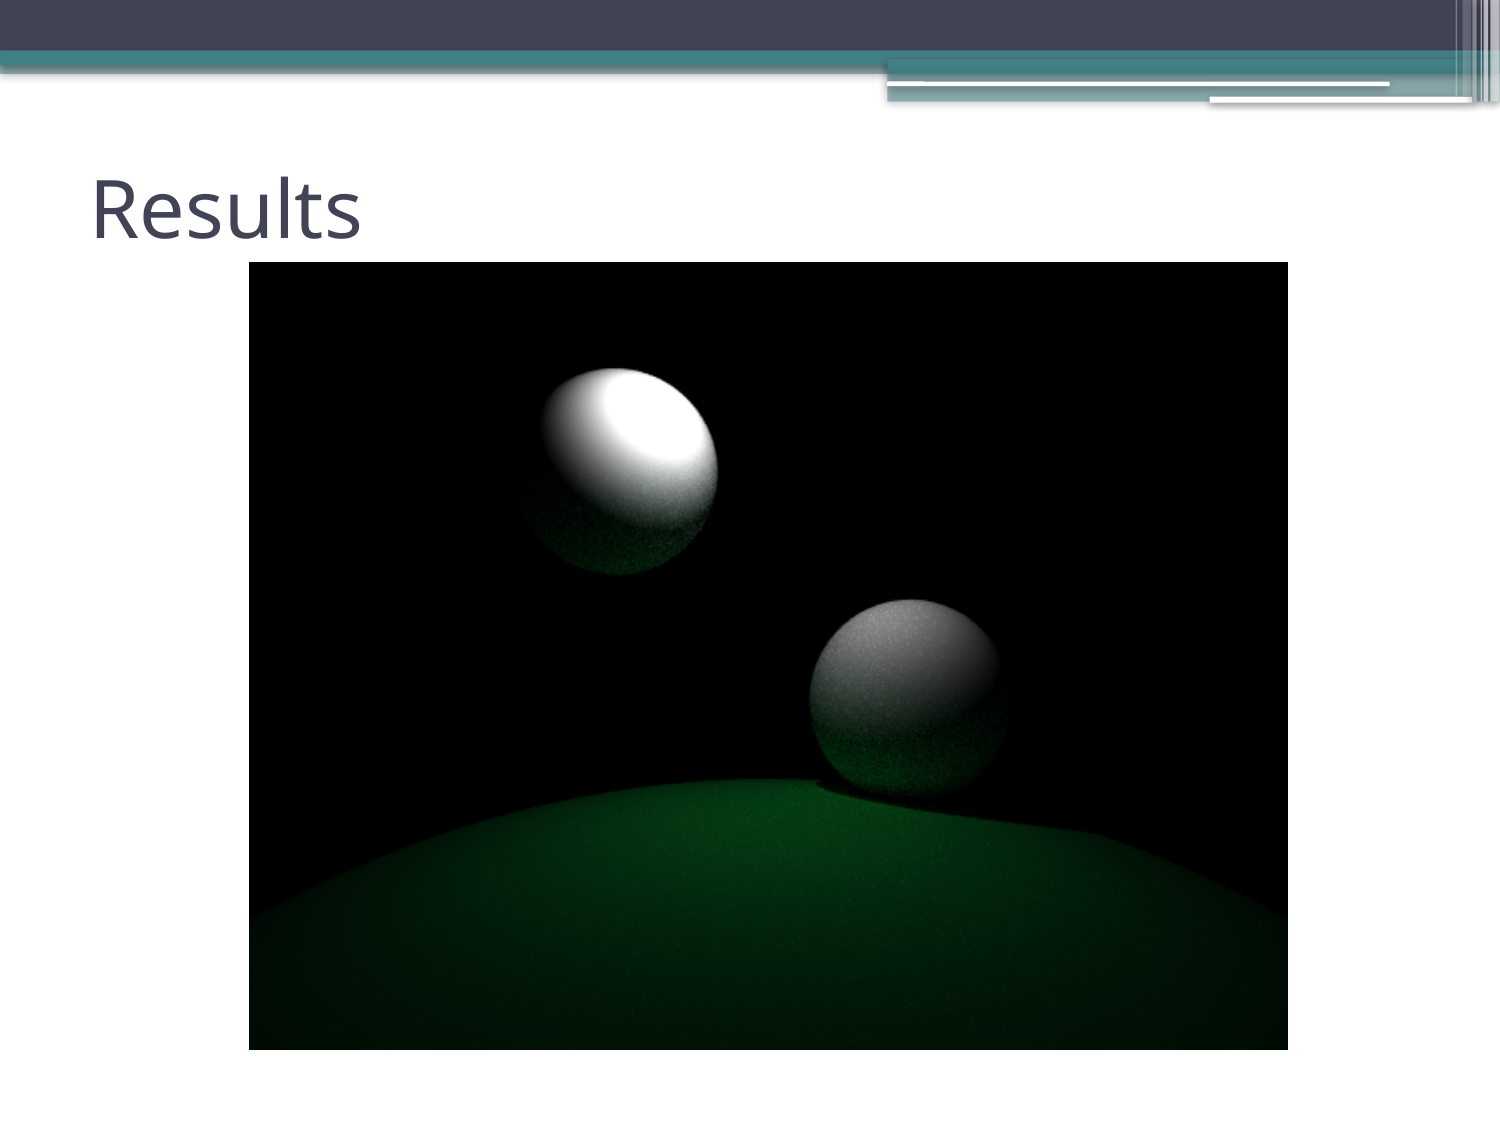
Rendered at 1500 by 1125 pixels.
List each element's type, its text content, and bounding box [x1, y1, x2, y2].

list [249, 262, 1288, 1051]
title Results [75, 149, 400, 263]
